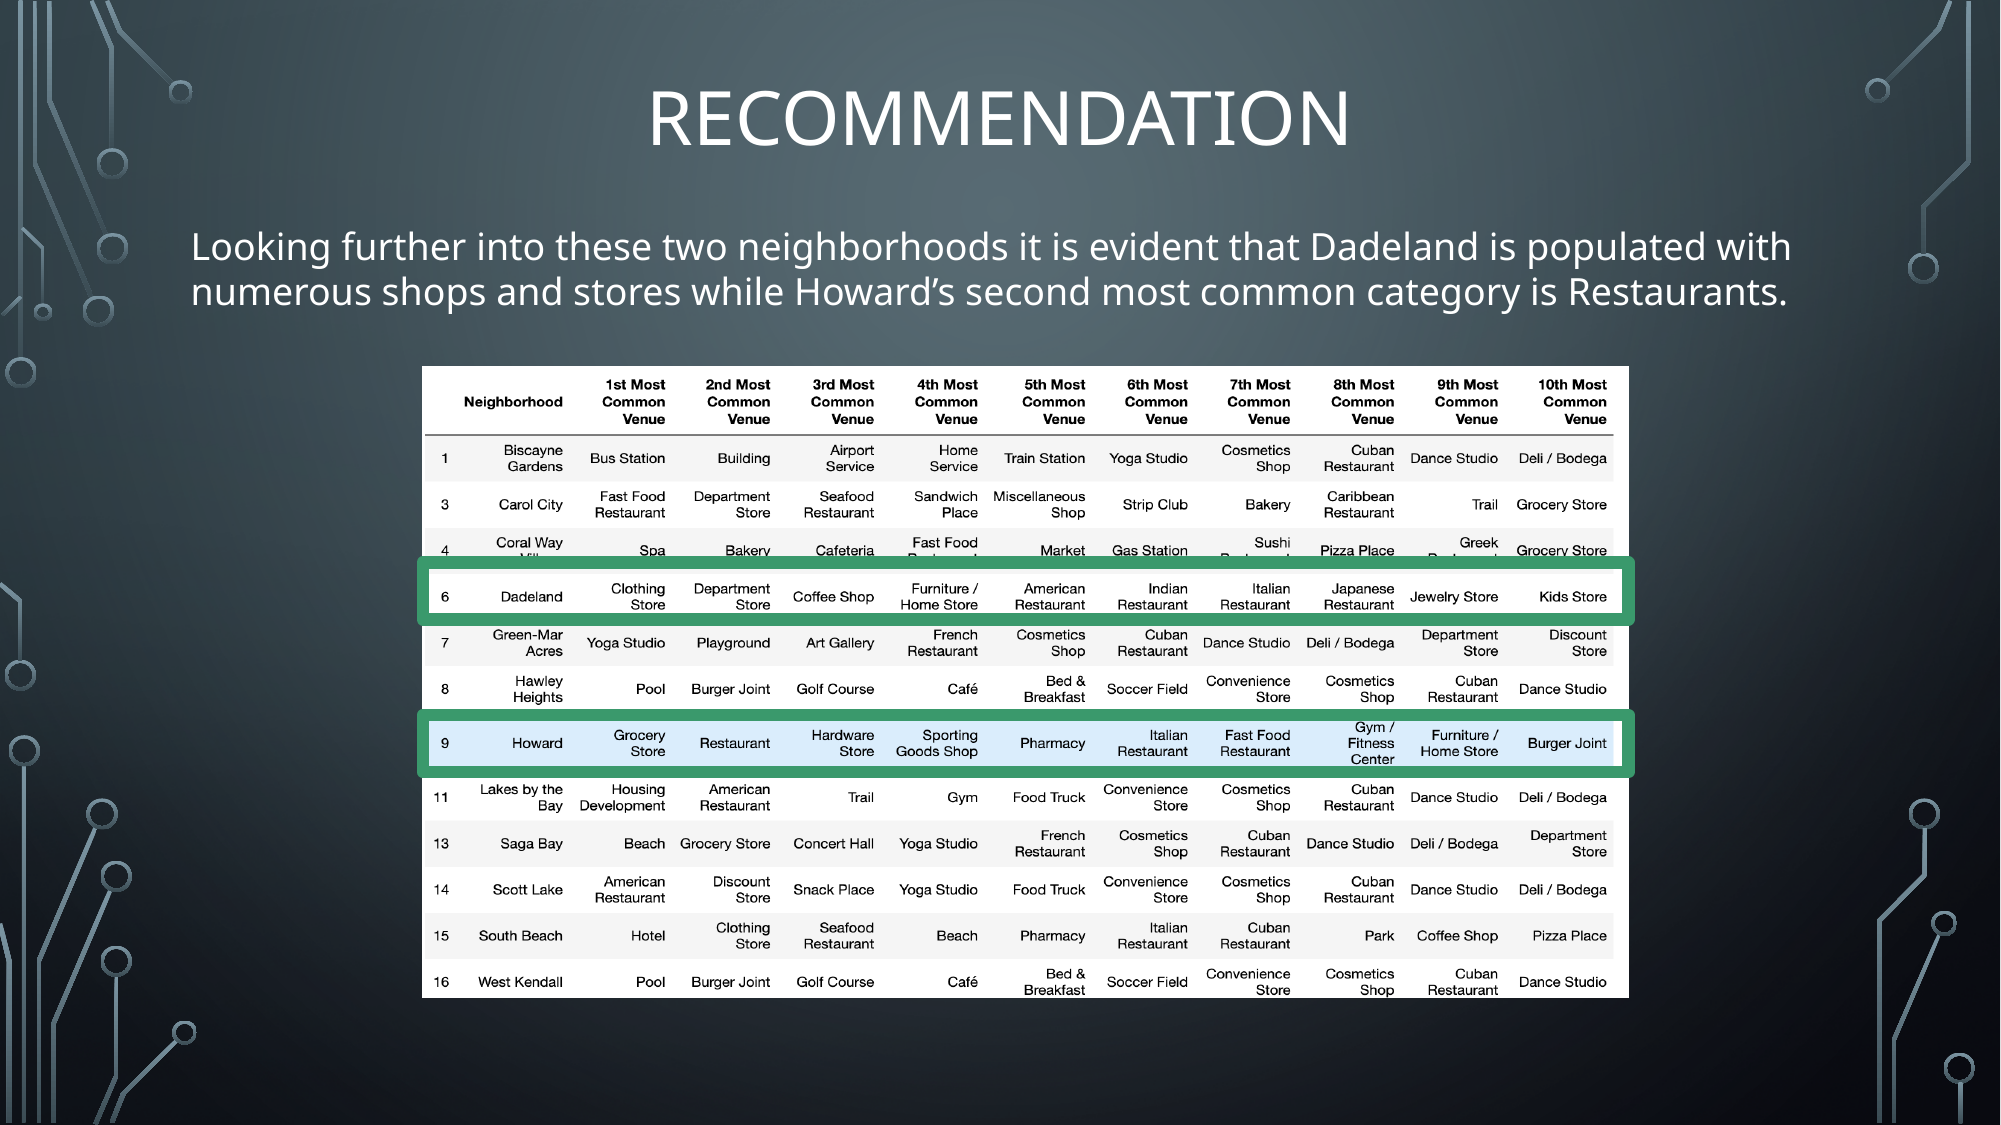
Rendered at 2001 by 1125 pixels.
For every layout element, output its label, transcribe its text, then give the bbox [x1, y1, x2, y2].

title recommendation [187, 0, 1813, 215]
text_box Looking further into these two neighborhoods it is evident that Dadeland is populated with numerous shops and stores while Howard’s second most common category is Restaurants. [175, 215, 1824, 365]
picture [422, 366, 1629, 998]
